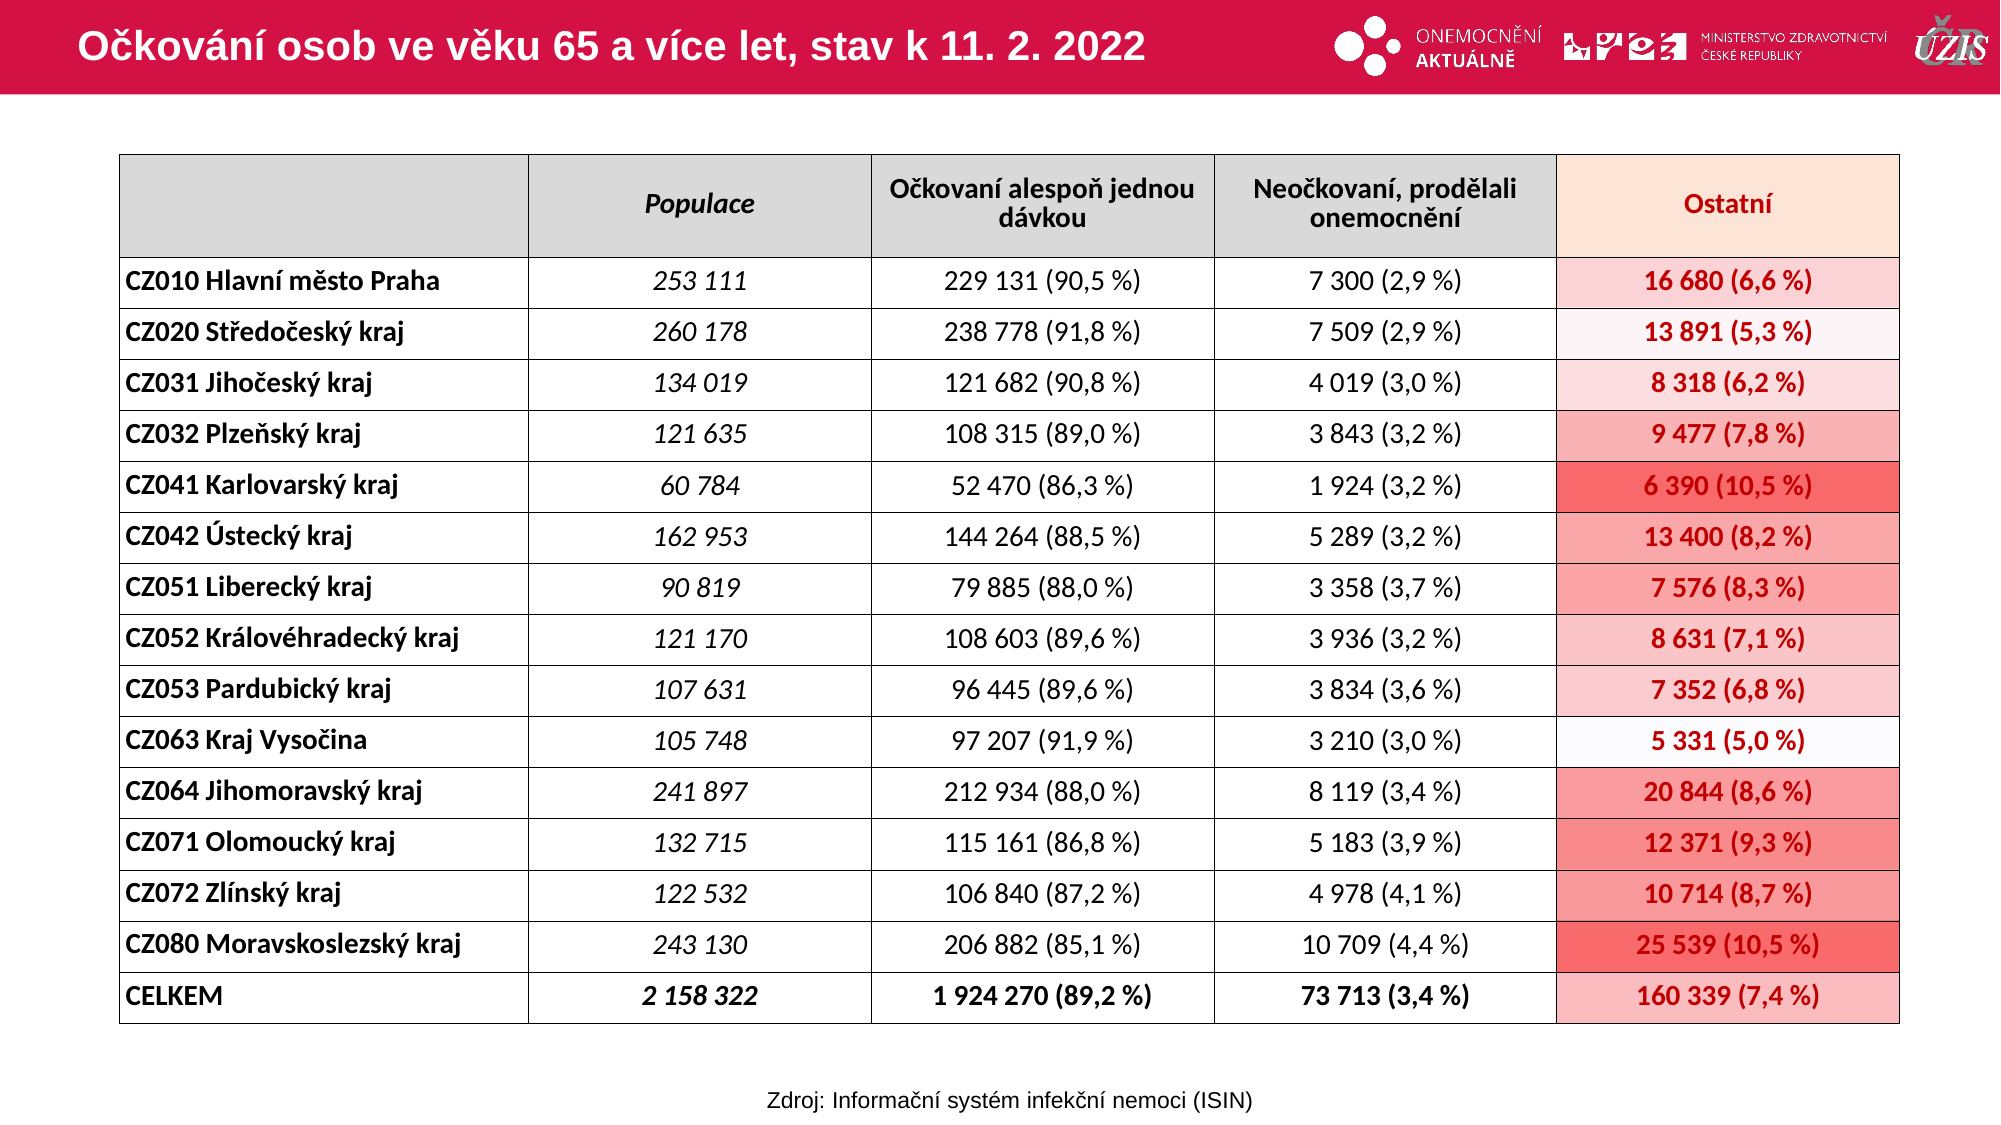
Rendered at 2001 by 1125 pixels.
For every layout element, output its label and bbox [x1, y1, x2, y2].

table_cell [872, 973, 1214, 1023]
table_header [1215, 155, 1556, 257]
table_cell [1557, 871, 1899, 921]
table_cell [1557, 973, 1899, 1023]
table_cell [1557, 513, 1899, 563]
table_cell [120, 258, 528, 308]
table_cell [1215, 564, 1556, 614]
table_cell [1557, 717, 1899, 767]
table_cell [1215, 513, 1556, 563]
table_cell [529, 615, 871, 665]
table_cell [1557, 666, 1899, 716]
table_cell [872, 462, 1214, 512]
picture [1563, 31, 1888, 60]
table_header [872, 155, 1214, 257]
table_cell [529, 666, 871, 716]
table_cell [120, 666, 528, 716]
table_cell [1215, 819, 1556, 870]
table_cell [1215, 922, 1556, 972]
table_cell [1215, 717, 1556, 767]
table_cell [1557, 309, 1899, 359]
table_cell [872, 768, 1214, 818]
table_cell [120, 513, 528, 563]
table_cell [529, 768, 871, 818]
table_cell [1557, 922, 1899, 972]
table_cell [872, 615, 1214, 665]
table_cell [1557, 768, 1899, 818]
table_cell [529, 360, 871, 410]
table_cell [120, 819, 528, 870]
table_cell [120, 615, 528, 665]
table_cell [872, 871, 1214, 921]
text_box [752, 1078, 1269, 1121]
table_cell [120, 462, 528, 512]
table_cell [1557, 462, 1899, 512]
table_header [1557, 155, 1899, 257]
table_cell [1215, 973, 1556, 1023]
table_header [529, 155, 871, 257]
table_cell [1215, 871, 1556, 921]
picture [1915, 15, 1989, 66]
table_cell [120, 309, 528, 359]
table_cell [529, 973, 871, 1023]
table_cell [872, 258, 1214, 308]
table_cell [529, 871, 871, 921]
picture [1334, 16, 1542, 76]
table_cell [1215, 258, 1556, 308]
table_cell [120, 564, 528, 614]
table_cell [529, 819, 871, 870]
table_cell [872, 564, 1214, 614]
table_header [120, 155, 528, 257]
title [62, 0, 1305, 95]
table_cell [1215, 309, 1556, 359]
table_cell [529, 258, 871, 308]
table_cell [529, 922, 871, 972]
table_cell [120, 768, 528, 818]
table_cell [529, 309, 871, 359]
table_cell [1557, 360, 1899, 410]
table_cell [1557, 411, 1899, 461]
table_cell [1215, 411, 1556, 461]
table_cell [1215, 768, 1556, 818]
table_cell [120, 922, 528, 972]
table_cell [120, 411, 528, 461]
table_cell [1215, 666, 1556, 716]
table_cell [1557, 564, 1899, 614]
table_cell [872, 411, 1214, 461]
table_cell [872, 309, 1214, 359]
table_cell [1557, 819, 1899, 870]
table_cell [529, 462, 871, 512]
table_cell [120, 360, 528, 410]
table_cell [872, 922, 1214, 972]
table_cell [872, 819, 1214, 870]
table_cell [120, 871, 528, 921]
table_cell [1215, 360, 1556, 410]
table_cell [872, 666, 1214, 716]
table_cell [1557, 258, 1899, 308]
table_cell [872, 513, 1214, 563]
table_cell [1215, 462, 1556, 512]
table_cell [872, 717, 1214, 767]
table_cell [529, 411, 871, 461]
table_cell [872, 360, 1214, 410]
table_cell [529, 717, 871, 767]
table_cell [529, 564, 871, 614]
table_cell [529, 513, 871, 563]
table_cell [1215, 615, 1556, 665]
table_cell [120, 717, 528, 767]
table_cell [1557, 615, 1899, 665]
table_cell [120, 973, 528, 1023]
